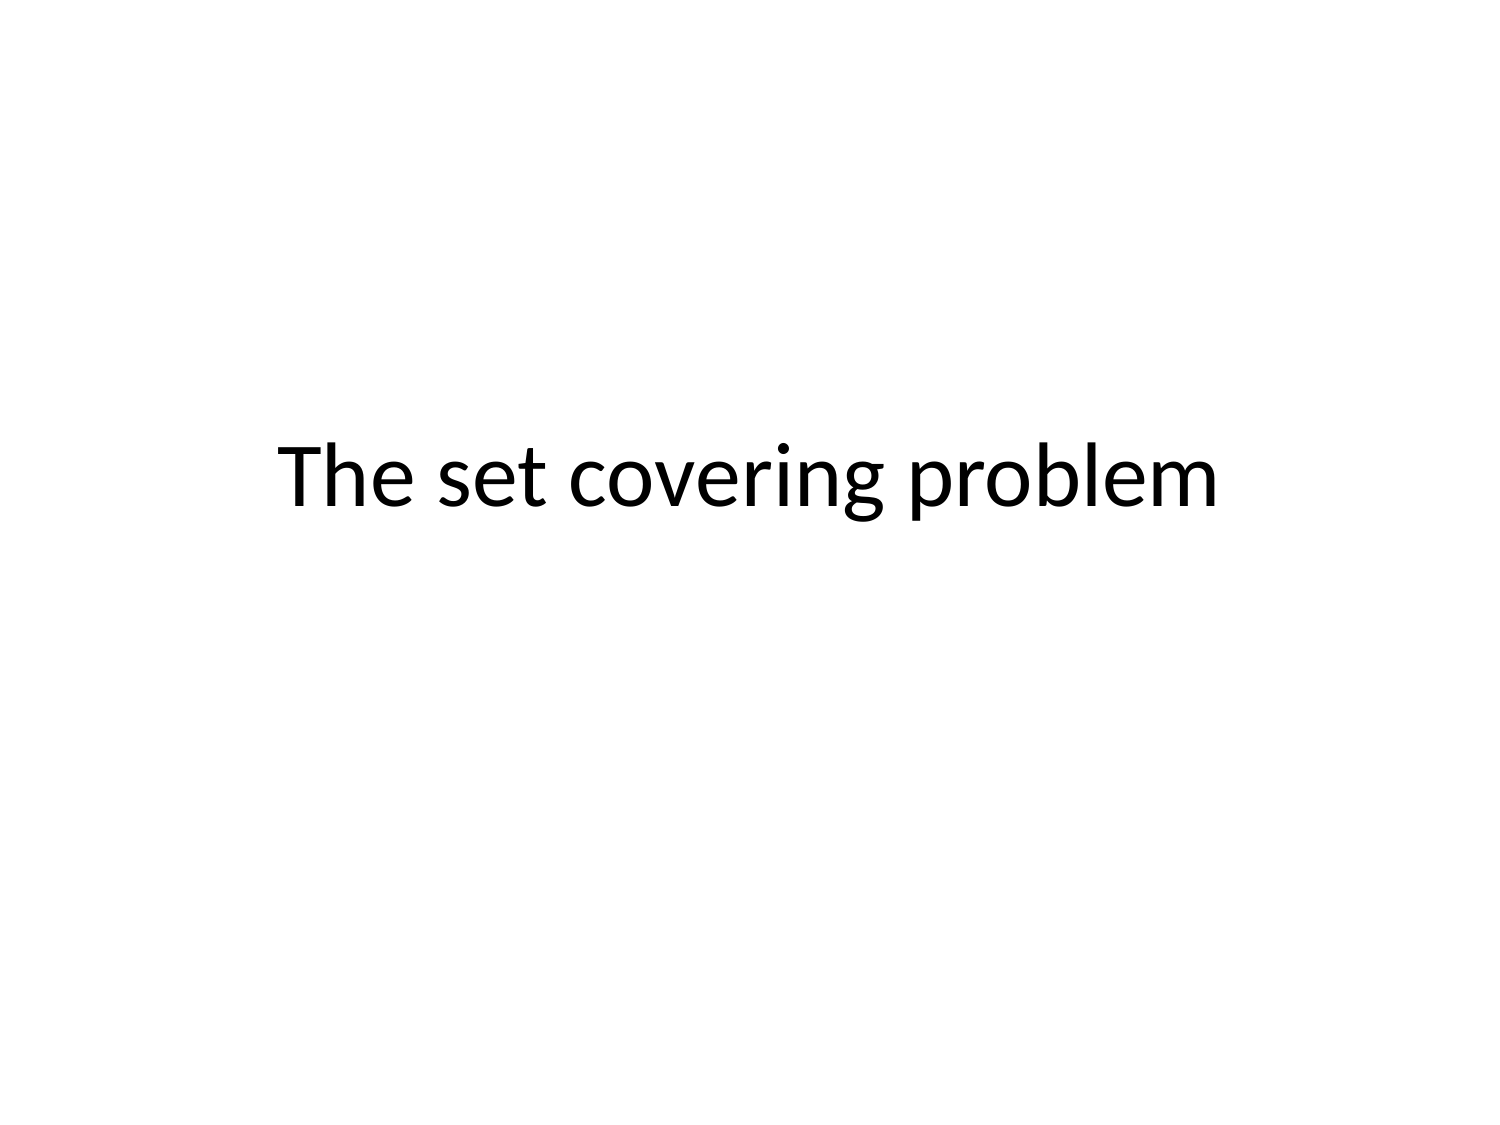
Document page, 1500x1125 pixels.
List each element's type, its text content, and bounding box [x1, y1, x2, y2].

title The set covering problem [112, 349, 1388, 591]
